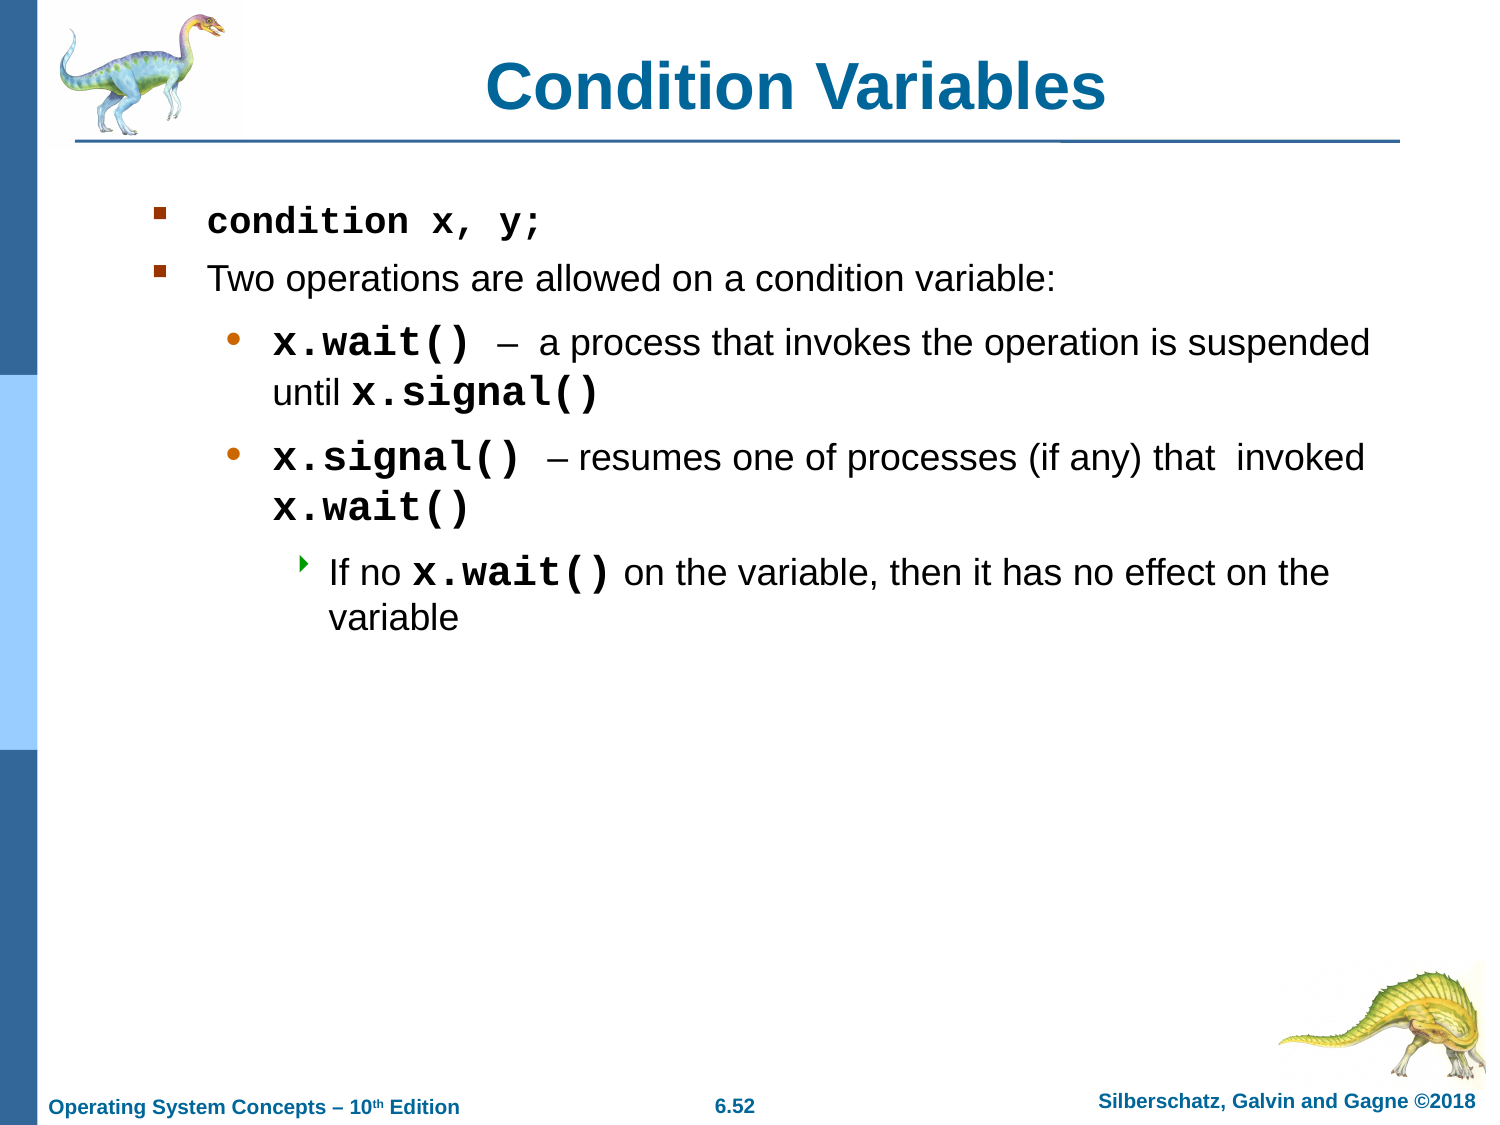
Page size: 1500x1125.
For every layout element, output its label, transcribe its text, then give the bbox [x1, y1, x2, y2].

picture [1275, 959, 1486, 1090]
picture [46, 0, 243, 149]
list condition x, y; Two operations are allowed on a condition variable: x.wait() – a process that invokes the operation is suspended until x.signal() x.signal() – resumes one of processes (if any) that invoked x.wait() If no x.wait() on the variable, then it has no effect on the variable [135, 188, 1393, 910]
title Condition Variables [168, 35, 1425, 131]
